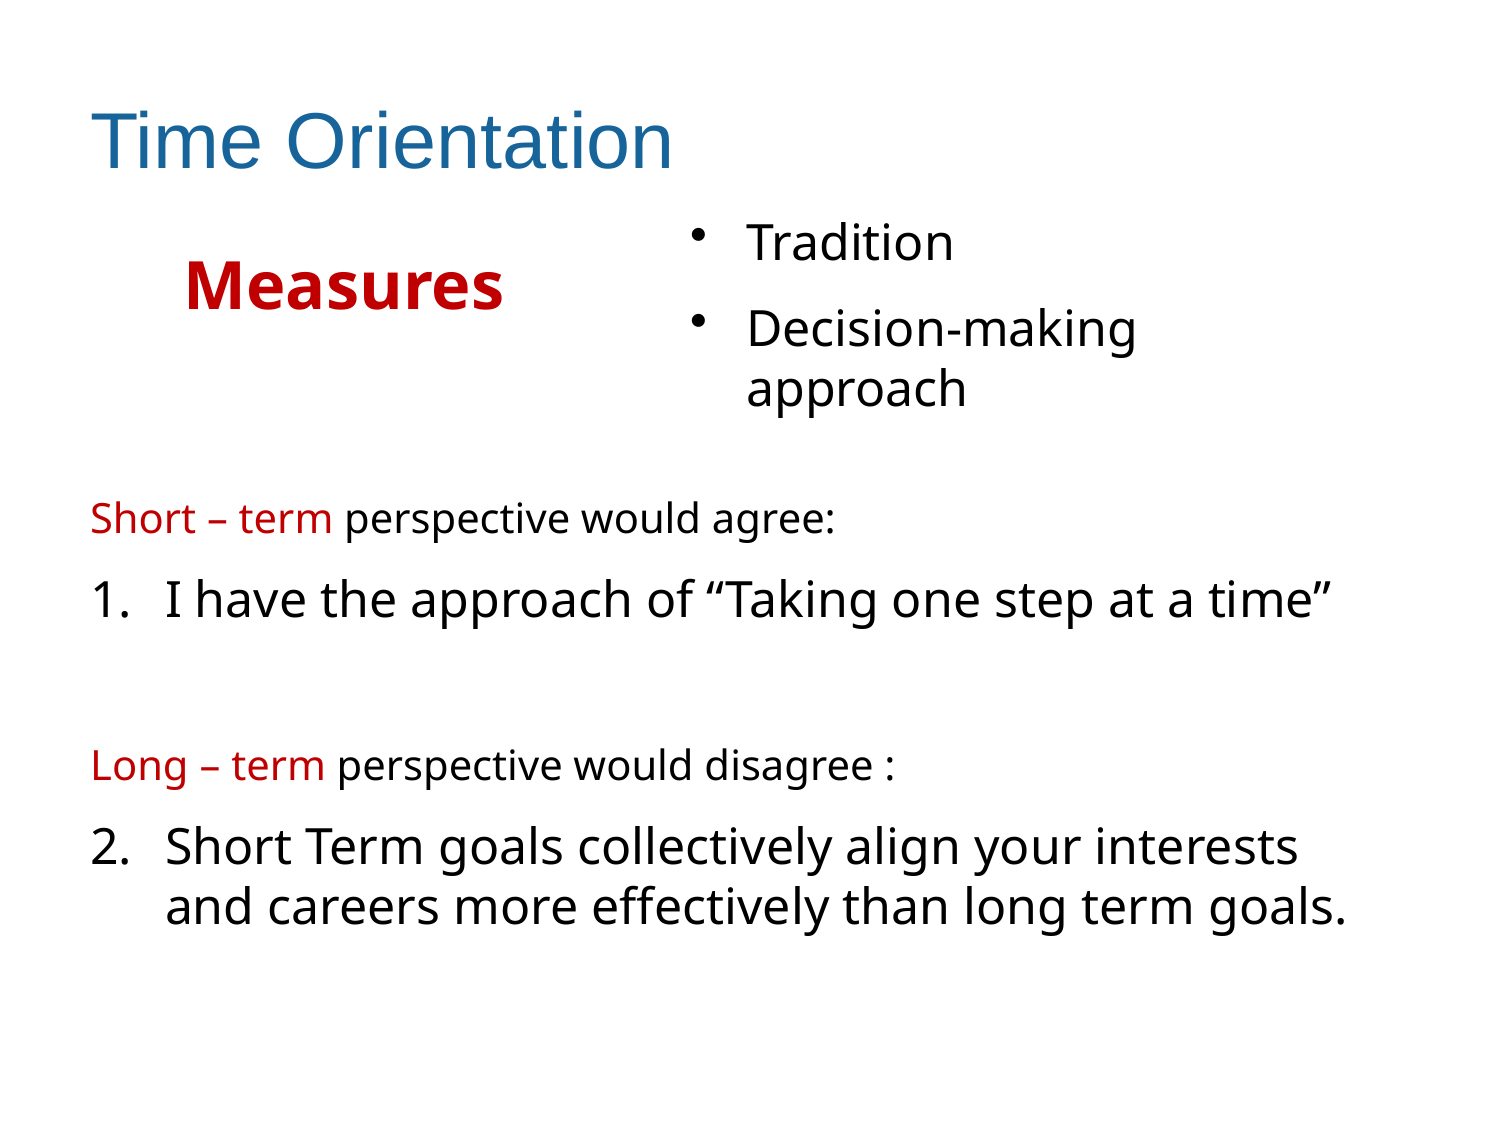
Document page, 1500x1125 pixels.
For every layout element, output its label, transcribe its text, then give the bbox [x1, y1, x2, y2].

text_box Measures [168, 235, 520, 330]
title Time Orientation [87, 87, 1050, 278]
text_box Tradition Decision-making approach Short – term perspective would agree: I have the approach of “Taking one step at a time” Long – term perspective would disagree : Short Term goals collectively align your interests and careers more effectively than long term goals. [87, 185, 1373, 935]
